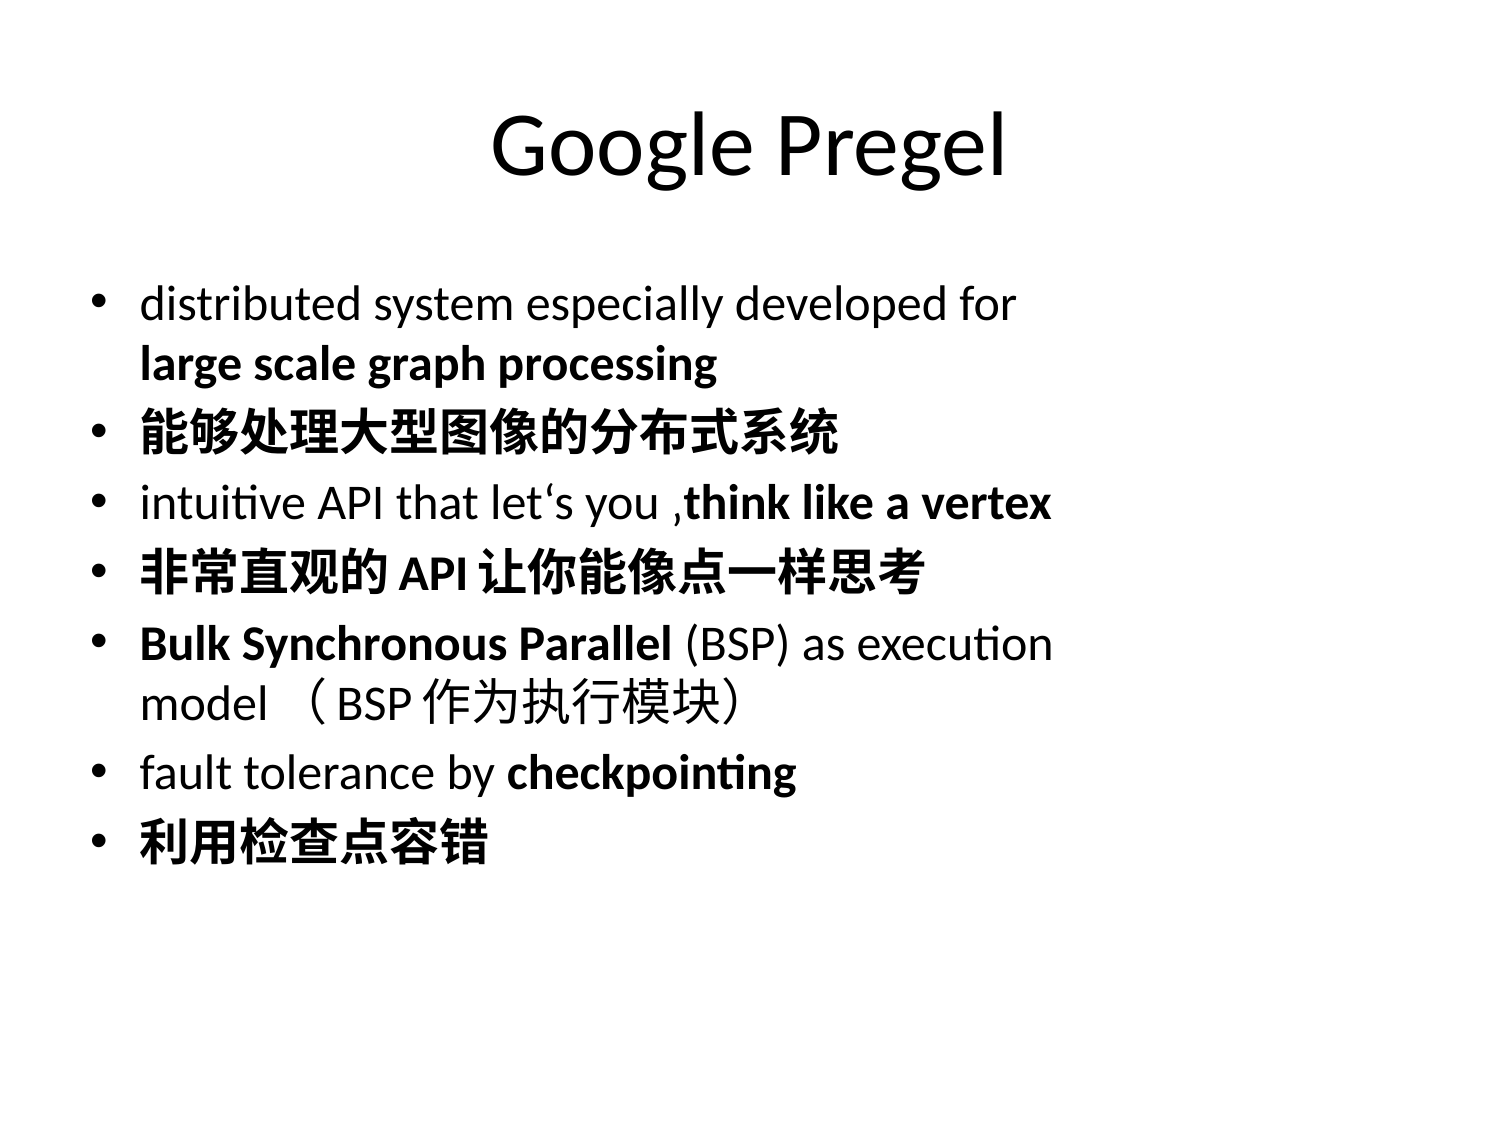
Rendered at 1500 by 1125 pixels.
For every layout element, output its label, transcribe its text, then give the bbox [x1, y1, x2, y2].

list distributed system especially developed for large scale graph processing 能够处理大型图像的分布式系统 intuitive API that let‘s you ‚think like a vertex 非常直观的API让你能像点一样思考 Bulk Synchronous Parallel (BSP) as execution model（BSP作为执行模块） fault tolerance by checkpointing 利用检查点容错 [75, 262, 1425, 1005]
title Google Pregel [75, 45, 1425, 233]
